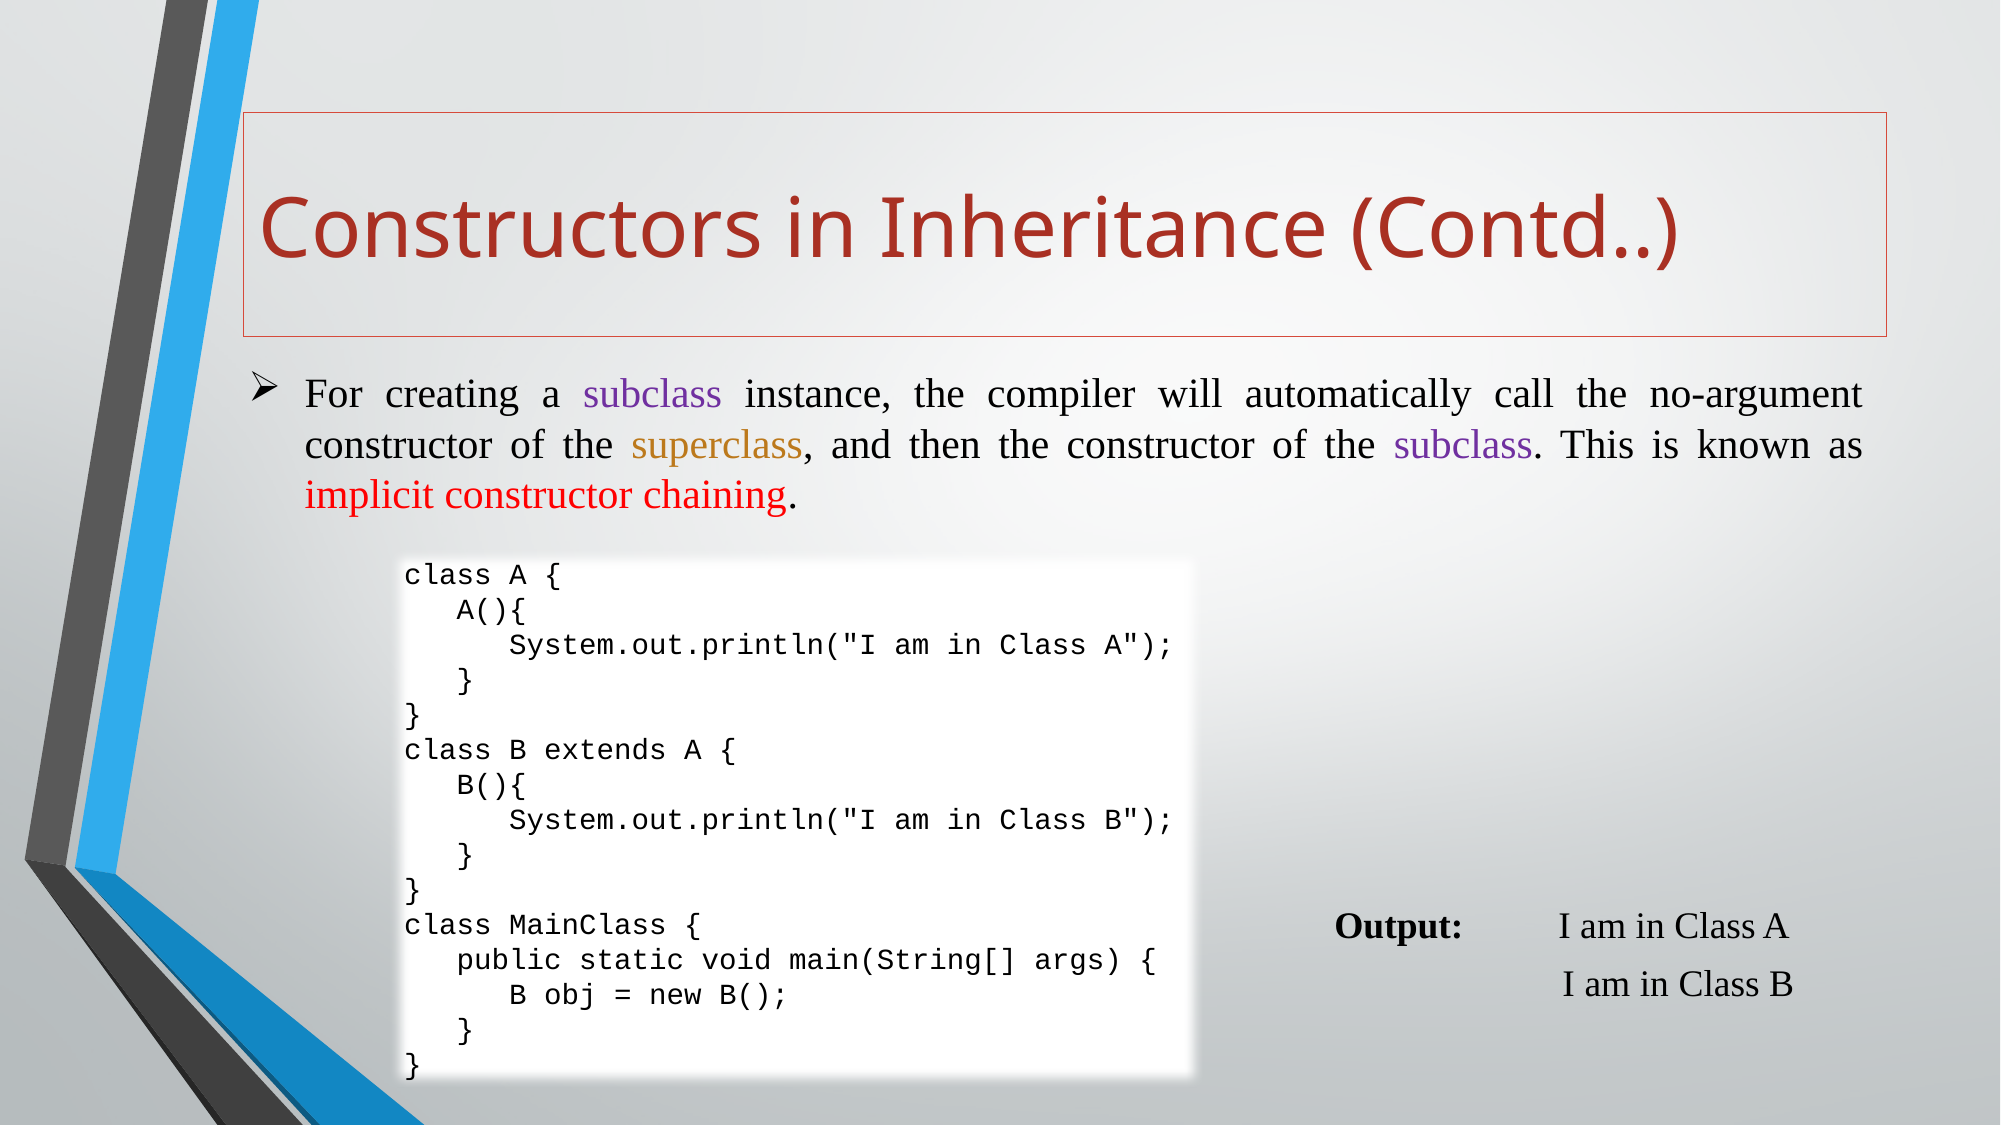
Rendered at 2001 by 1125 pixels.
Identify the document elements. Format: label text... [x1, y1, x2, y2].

text_box For creating a subclass instance, the compiler will automatically call the no-argument constructor of the superclass, and then the constructor of the subclass. This is known as implicit constructor chaining. [233, 358, 1879, 524]
text_box class A { A(){ System.out.println("I am in Class A"); } } class B extends A { B(){ System.out.println("I am in Class B"); } } class MainClass { public static void main(String[] args) { B obj = new B(); } } [407, 566, 1187, 1072]
title Constructors in Inheritance (Contd..) [243, 112, 1887, 337]
text_box Output: I am in Class A I am in Class B [1319, 893, 1826, 1012]
